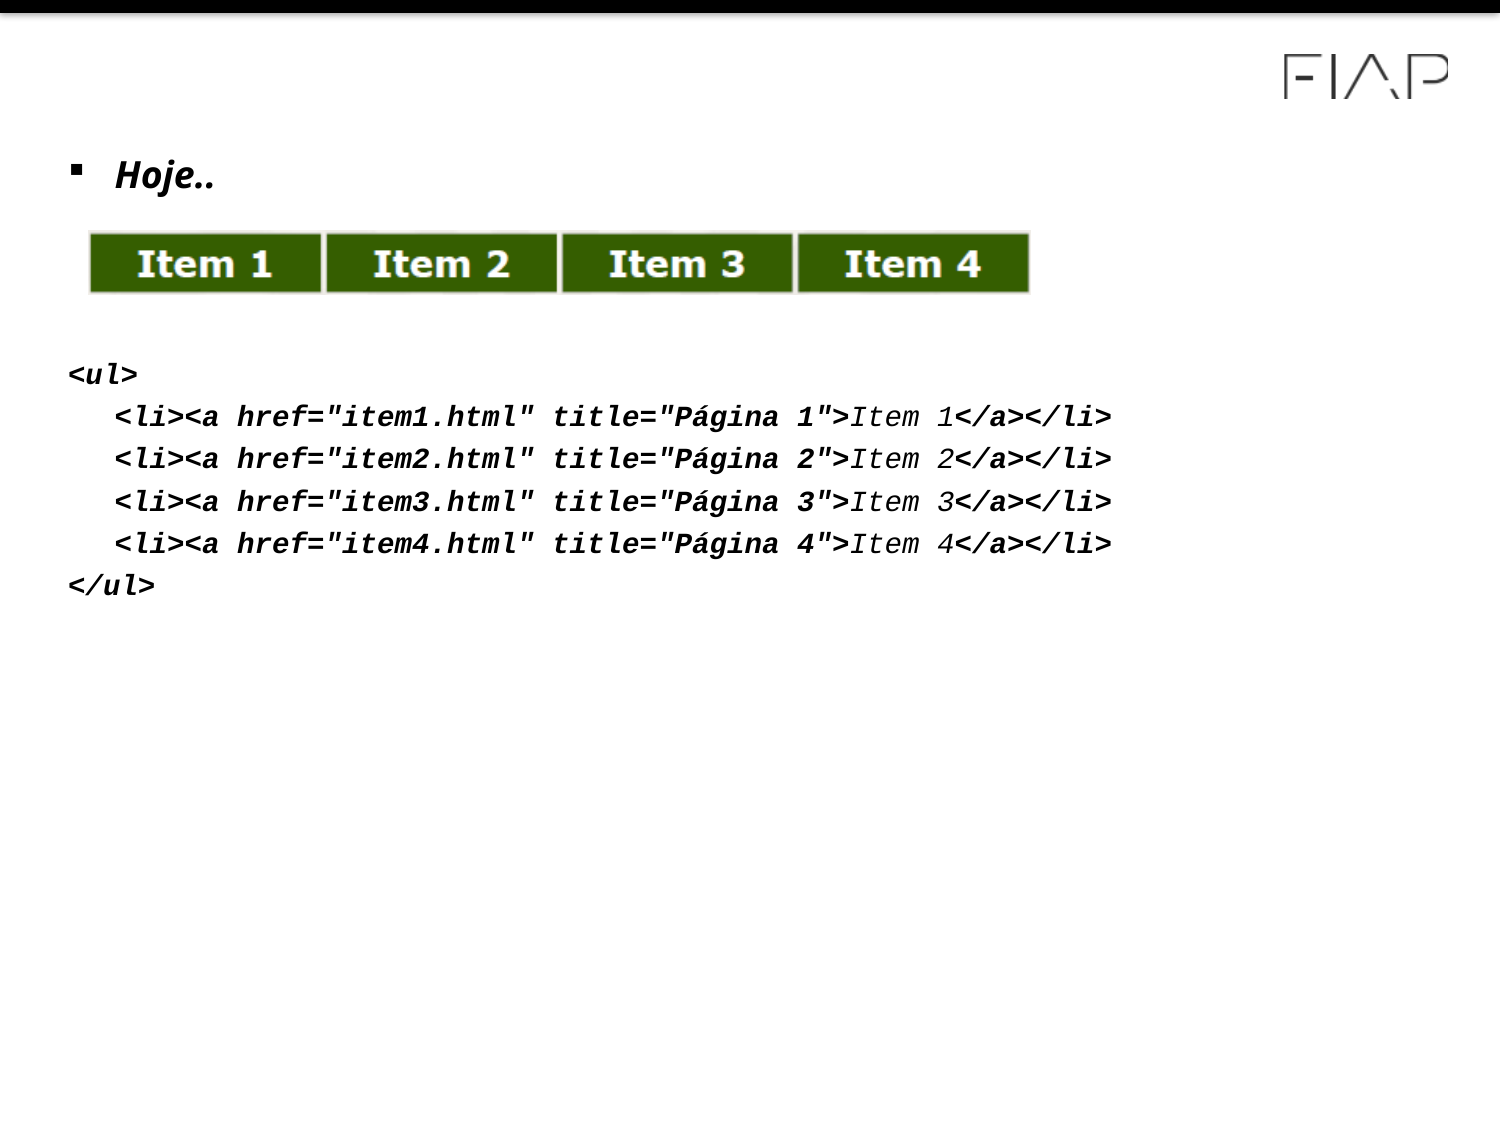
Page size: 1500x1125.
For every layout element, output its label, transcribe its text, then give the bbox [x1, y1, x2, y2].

text_box Comparando um com outro [41, 27, 1392, 97]
text_box Hoje.. <ul> <li><a href="item1.html" title="Página 1">Item 1</a></li> <li><a href="item2.html" title="Página 2">Item 2</a></li> <li><a href="item3.html" title="Página 3">Item 3</a></li> <li><a href="item4.html" title="Página 4">Item 4</a></li> </ul> [53, 148, 1404, 1106]
picture [88, 230, 1031, 296]
